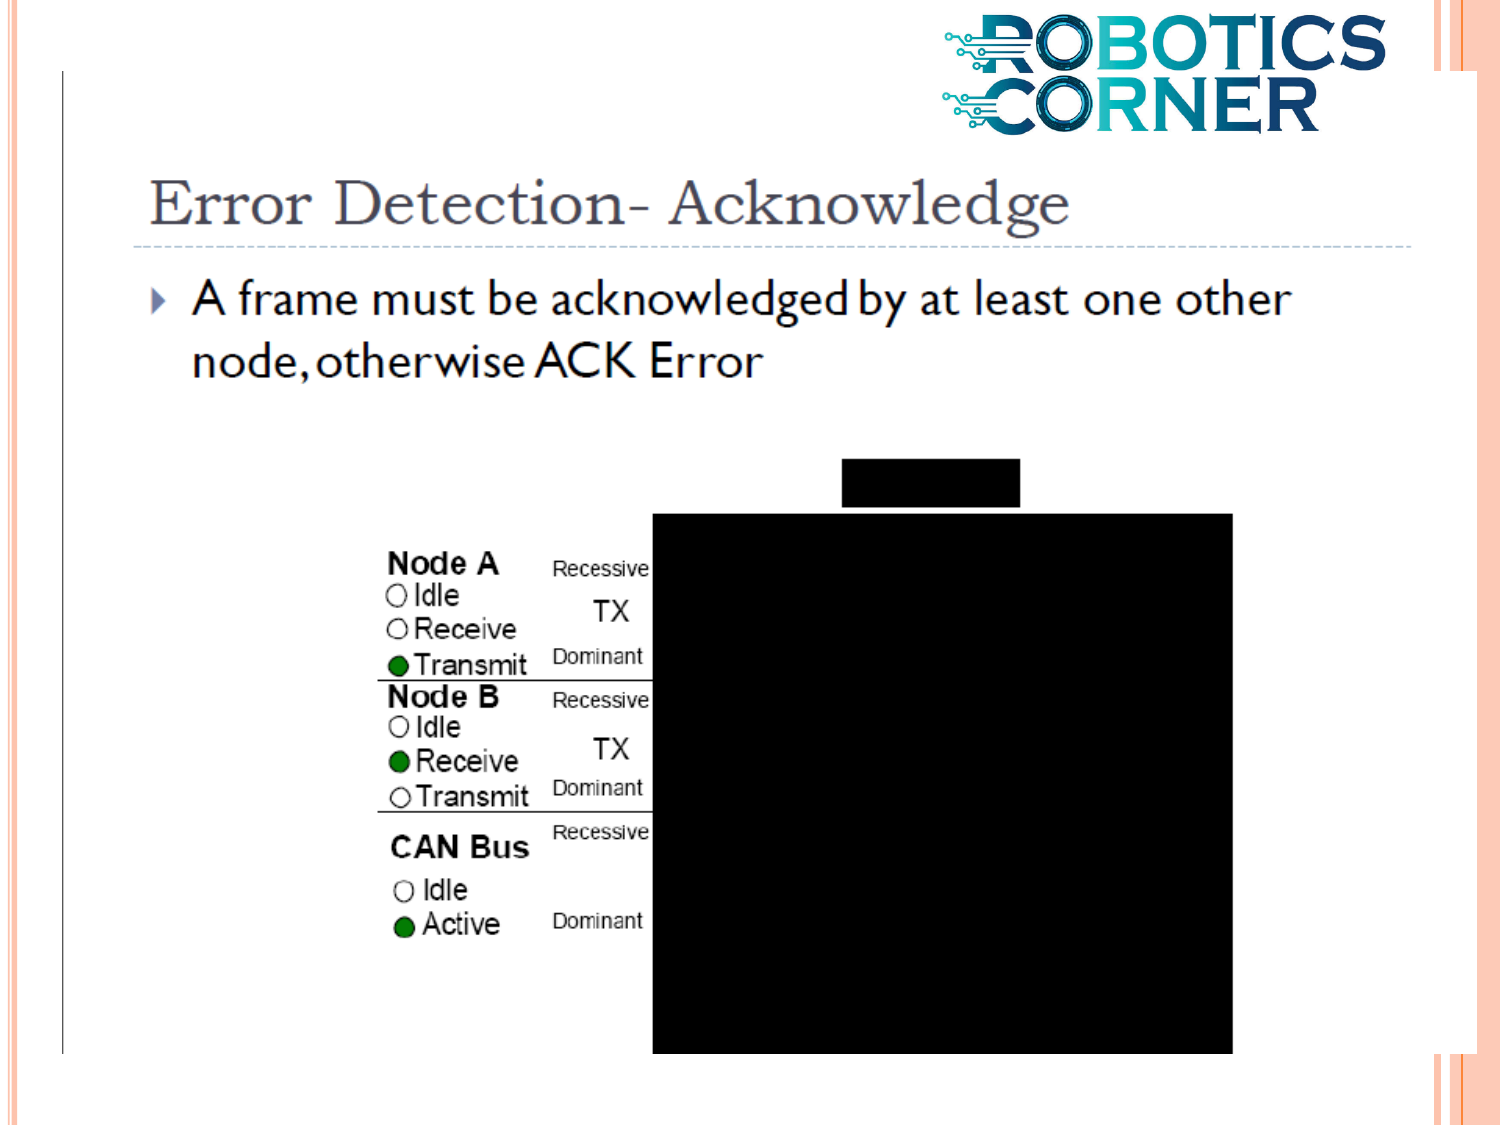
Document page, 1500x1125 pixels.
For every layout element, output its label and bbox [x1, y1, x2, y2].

picture [62, 12, 1477, 1054]
